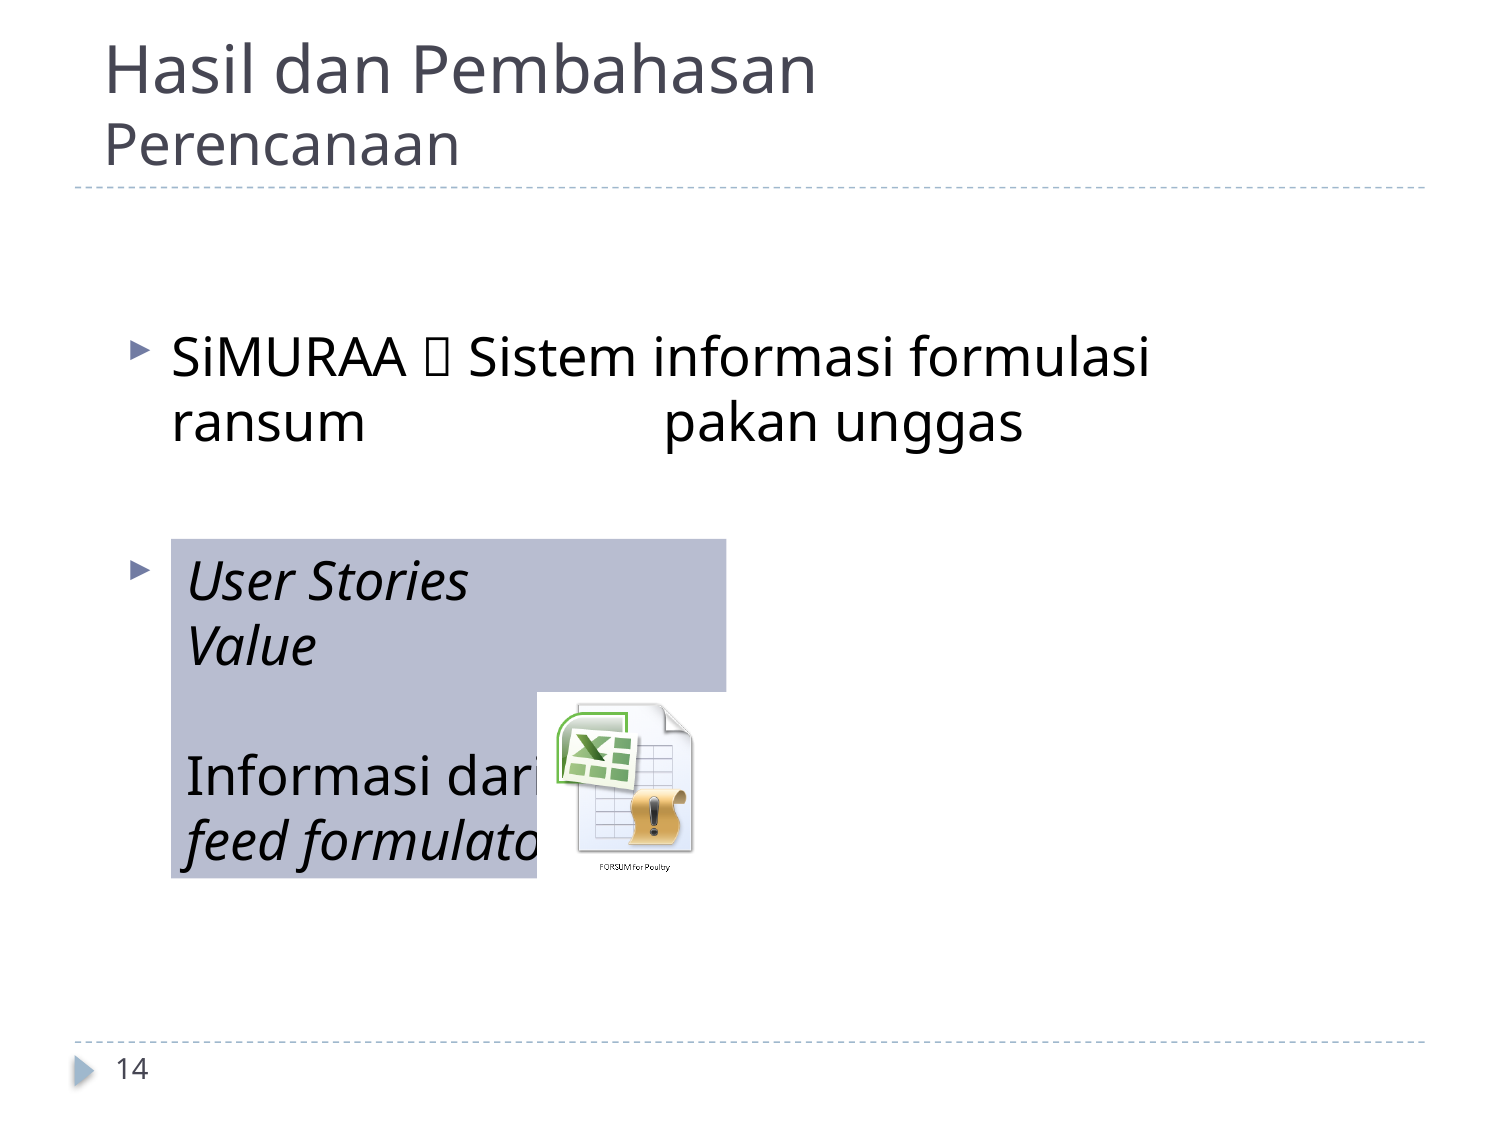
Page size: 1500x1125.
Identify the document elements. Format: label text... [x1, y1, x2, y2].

text_box Hasil dan Pembahasan Perencanaan [88, 21, 1439, 185]
picture [537, 692, 729, 882]
slide_number 14 [100, 1042, 426, 1103]
text_box User Stories Value Informasi dari feed formulator [171, 538, 727, 879]
list SiMURAA  Sistem informasi formulasi ransum pakan unggas [112, 314, 1317, 988]
